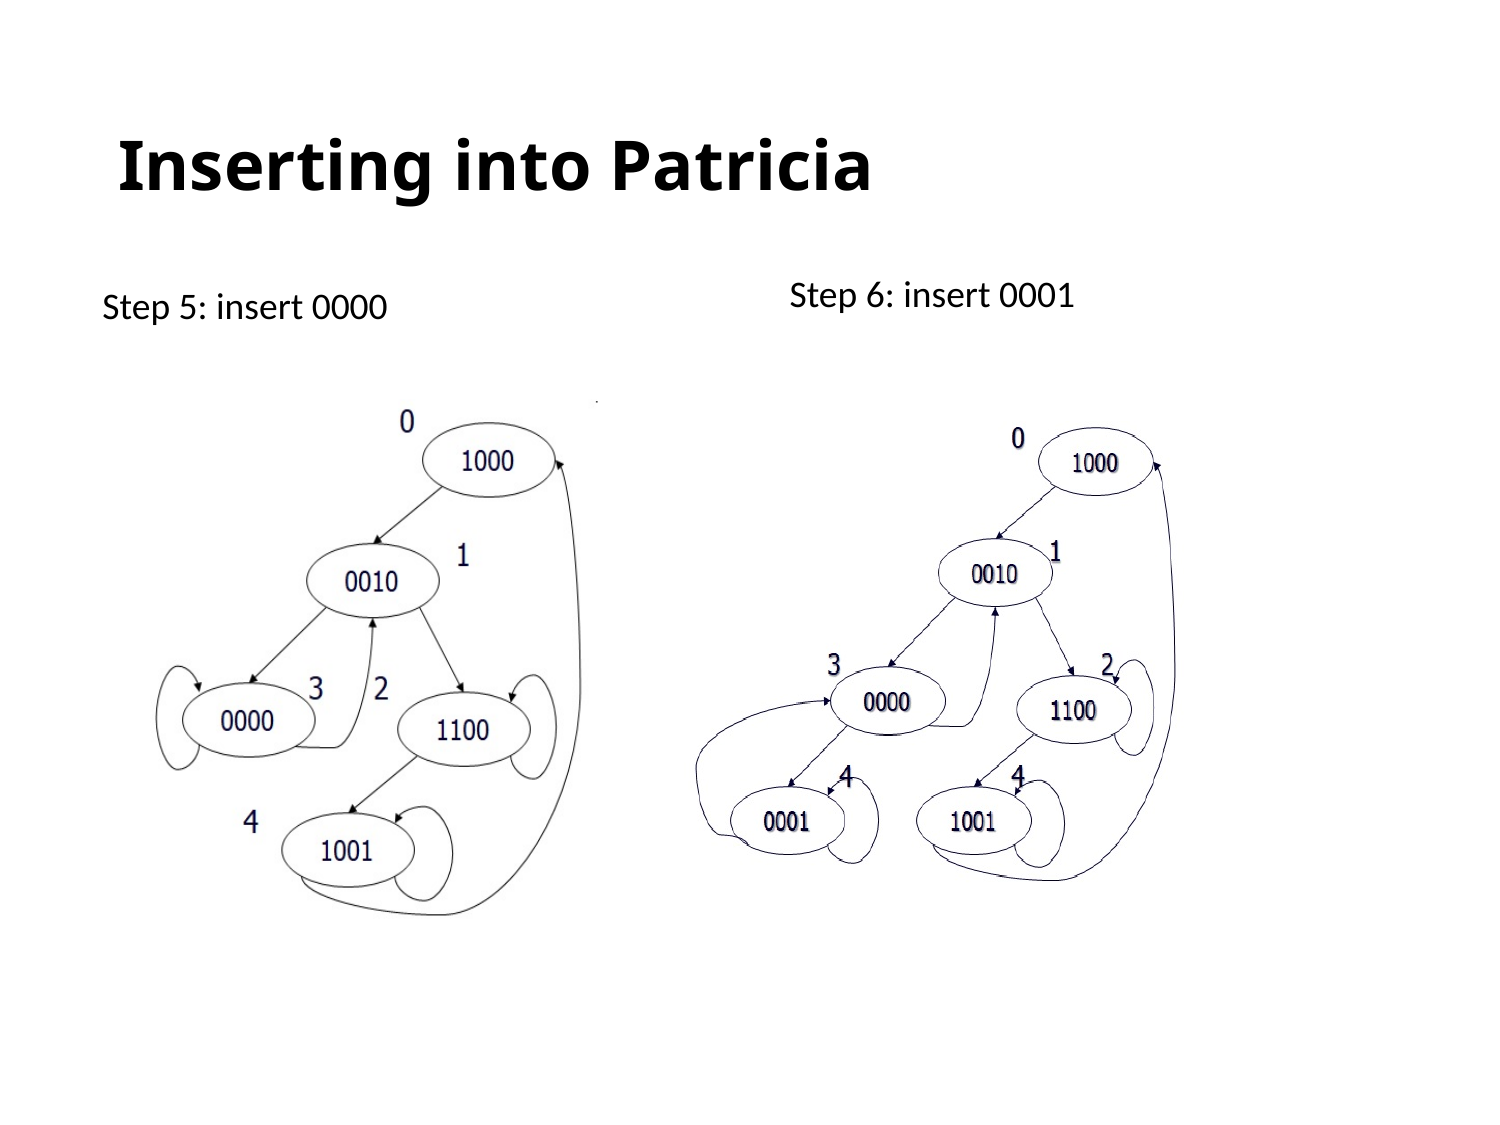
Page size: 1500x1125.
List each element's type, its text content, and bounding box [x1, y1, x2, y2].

title Inserting into Patricia [103, 59, 1397, 278]
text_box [149, 399, 1188, 925]
text_box Step 5: insert 0000 [87, 274, 550, 335]
text_box Step 6: insert 0001 [774, 262, 1238, 323]
